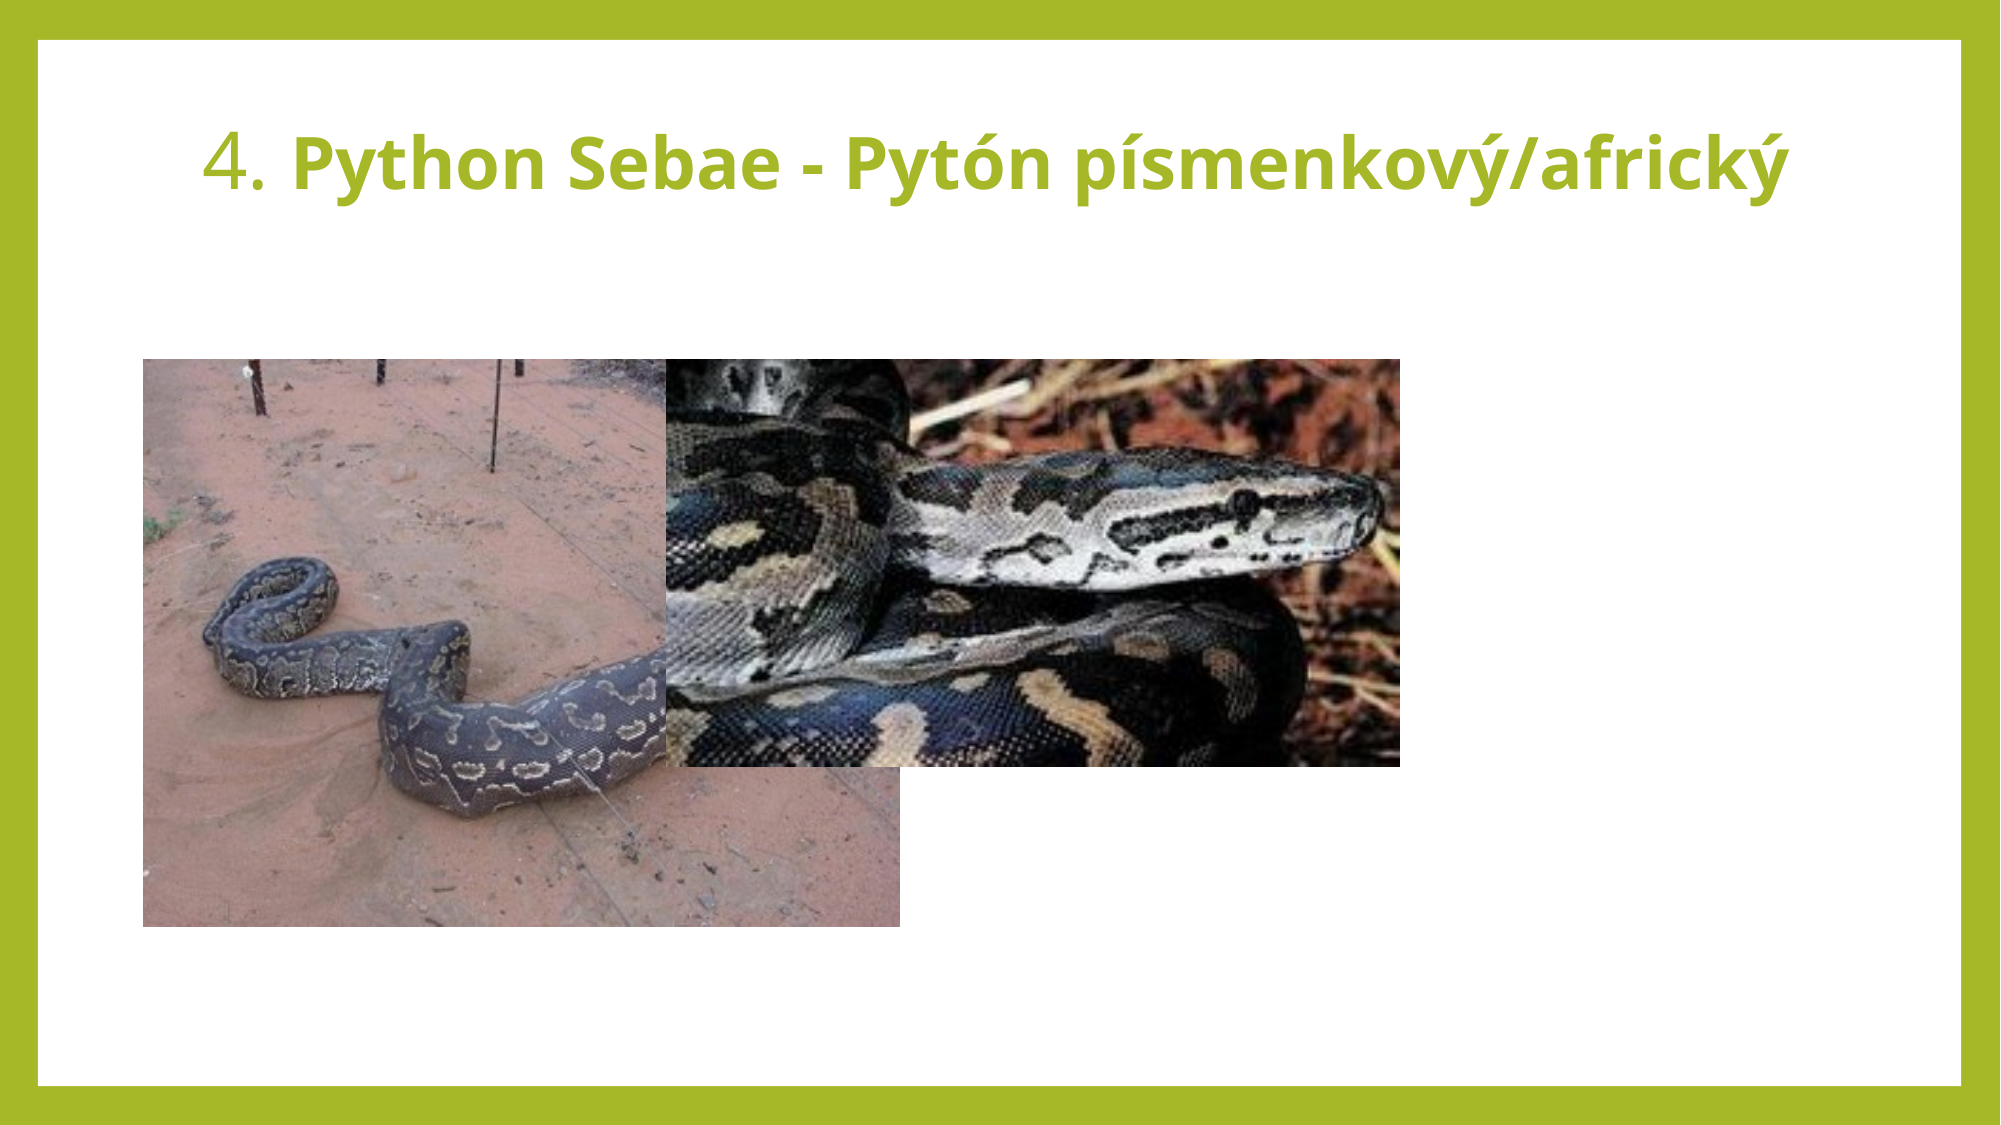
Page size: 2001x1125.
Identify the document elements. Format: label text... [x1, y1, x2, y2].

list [143, 359, 901, 928]
title 4. Python Sebae - Pytón písmenkový/africký [187, 99, 1808, 323]
picture [665, 359, 1400, 767]
